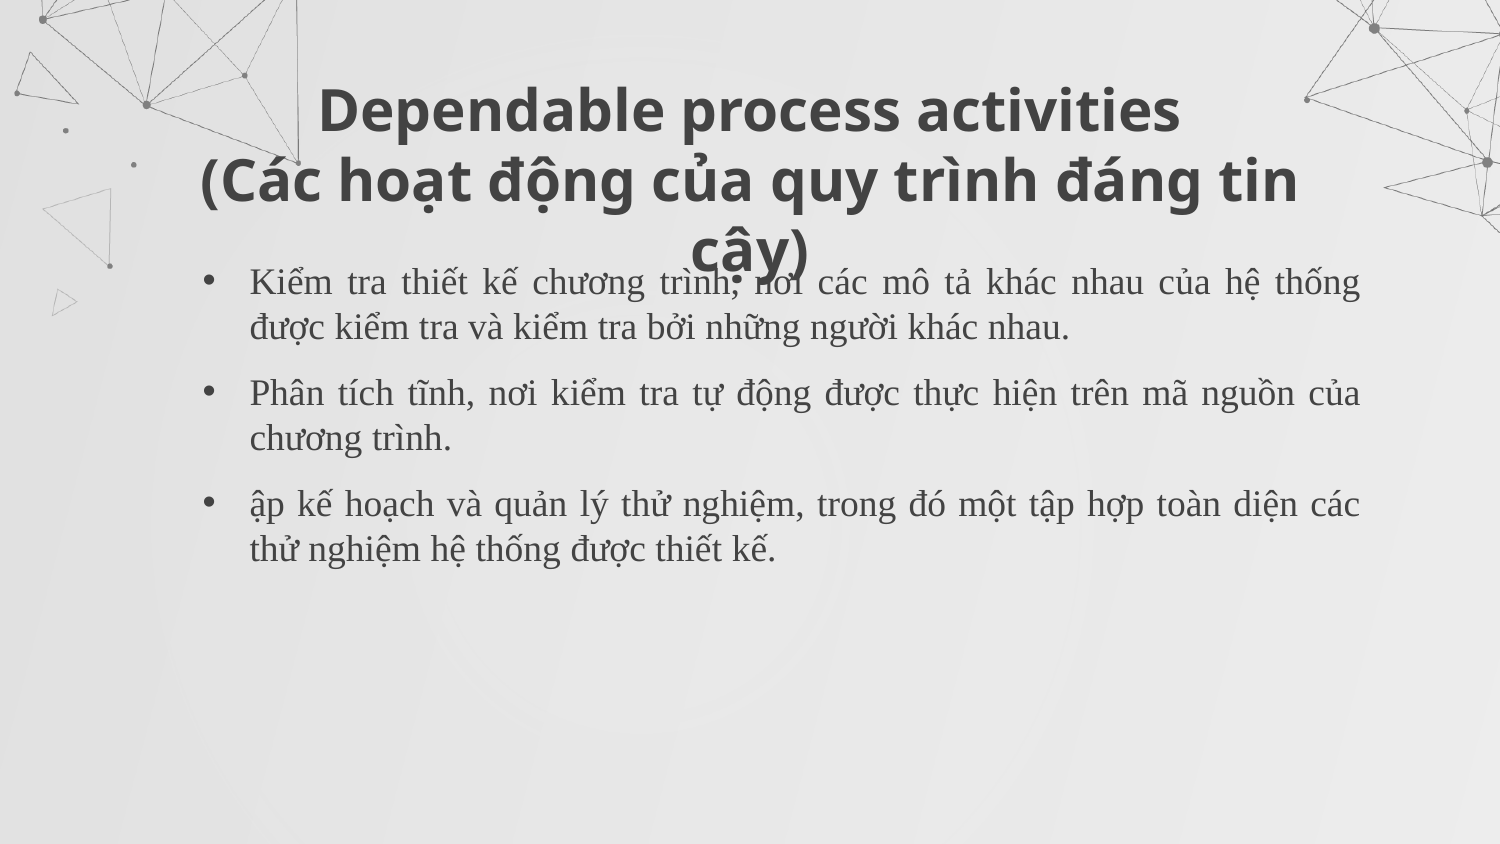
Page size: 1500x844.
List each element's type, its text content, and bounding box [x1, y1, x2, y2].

text_box Kiểm tra thiết kế chương trình, nơi các mô tả khác nhau của hệ thống được kiểm tra và kiểm tra bởi những người khác nhau. Phân tích tĩnh, nơi kiểm tra tự động được thực hiện trên mã nguồn của chương trình. ập kế hoạch và quản lý thử nghiệm, trong đó một tập hợp toàn diện các thử nghiệm hệ thống được thiết kế. [162, 242, 1377, 786]
picture [0, 0, 1500, 844]
title Dependable process activities (Các hoạt động của quy trình đáng tin cậy) [140, 57, 1360, 210]
